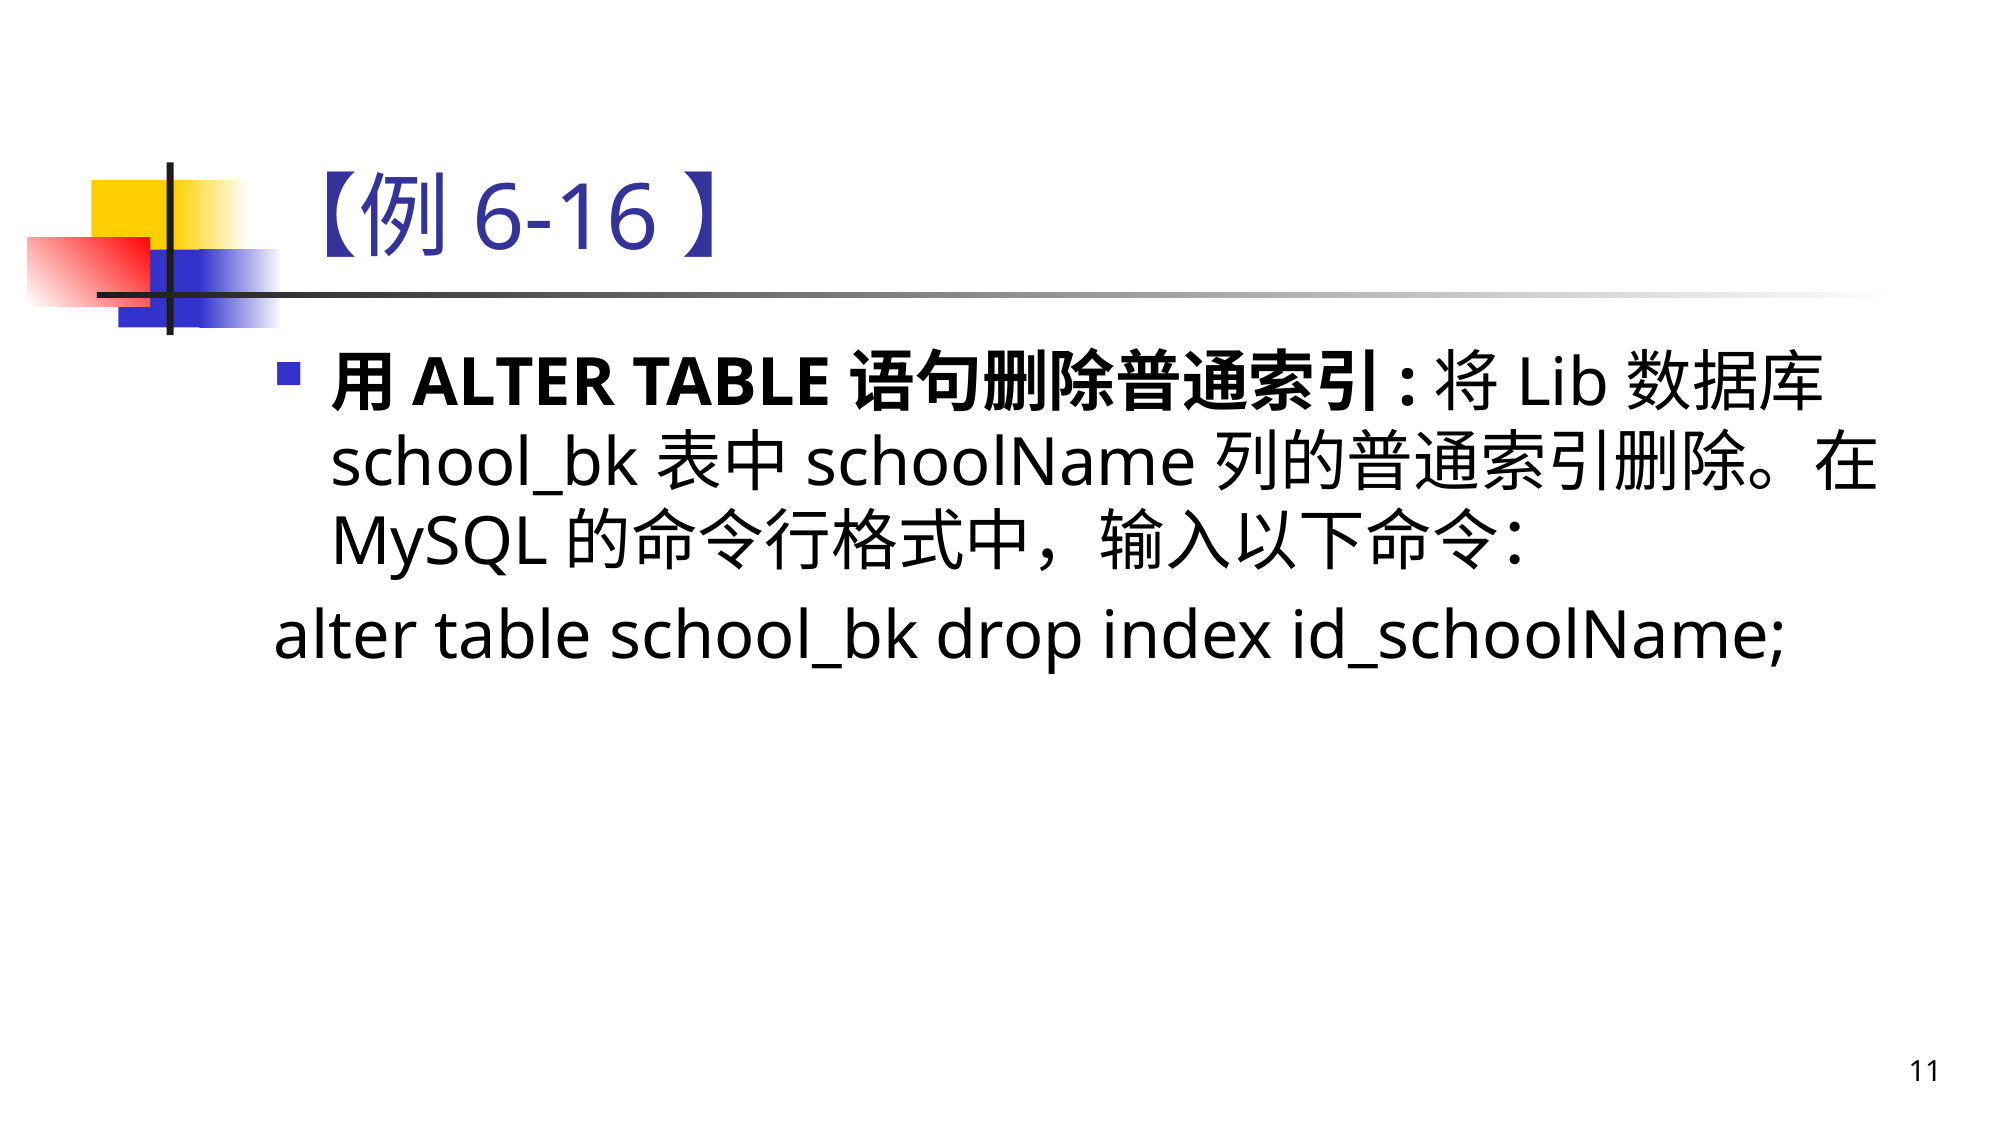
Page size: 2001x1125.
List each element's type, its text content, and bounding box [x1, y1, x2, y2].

list 用ALTER TABLE语句删除普通索引:将Lib数据库school_bk表中schoolName列的普通索引删除。在MySQL的命令行格式中，输入以下命令： alter table school_bk drop index id_schoolName; [258, 331, 1959, 970]
slide_number 11 [1540, 1024, 1957, 1100]
title 【例6-16】 [251, 35, 1957, 275]
